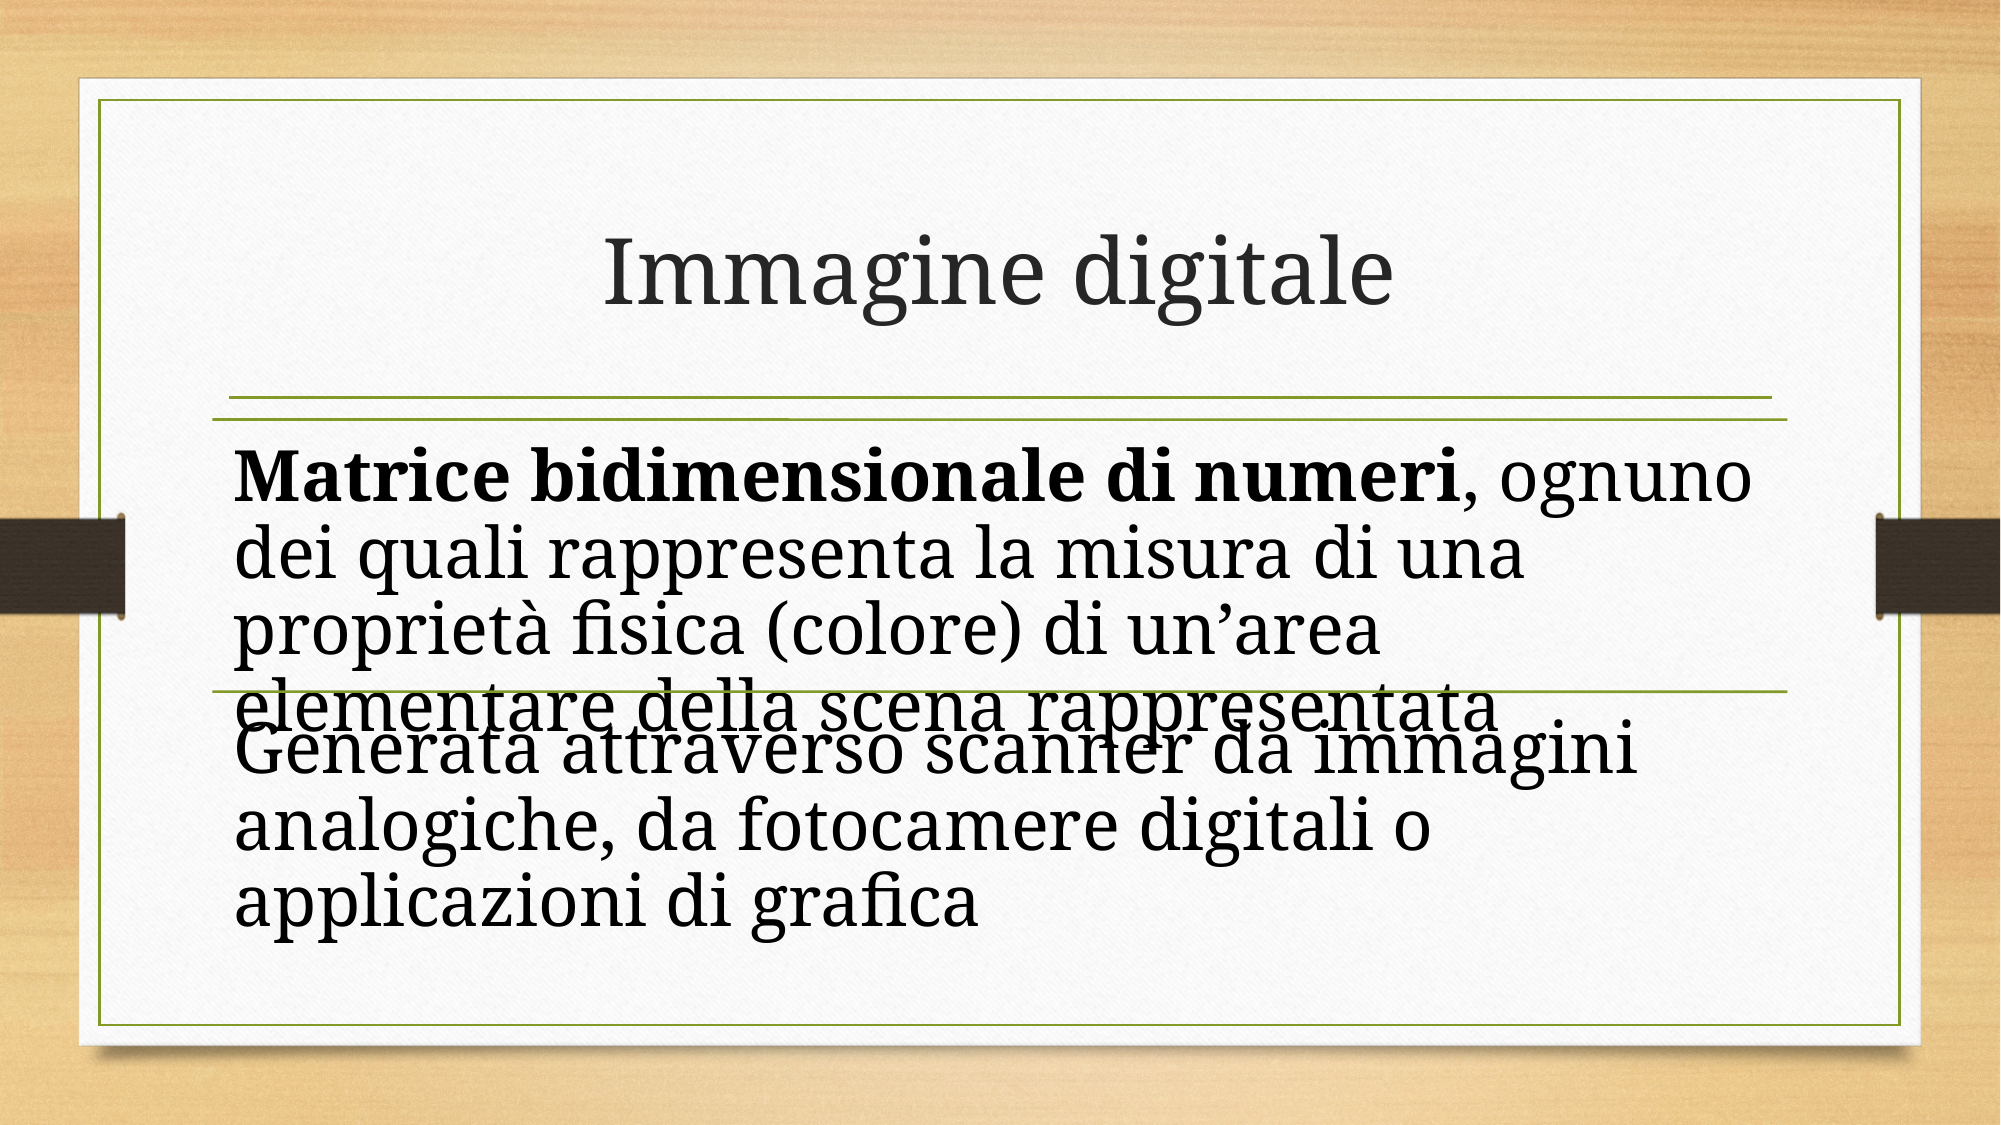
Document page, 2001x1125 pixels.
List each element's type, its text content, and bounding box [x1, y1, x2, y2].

picture [0, 0, 2001, 1125]
title Immagine digitale [212, 161, 1788, 375]
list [212, 419, 1788, 964]
